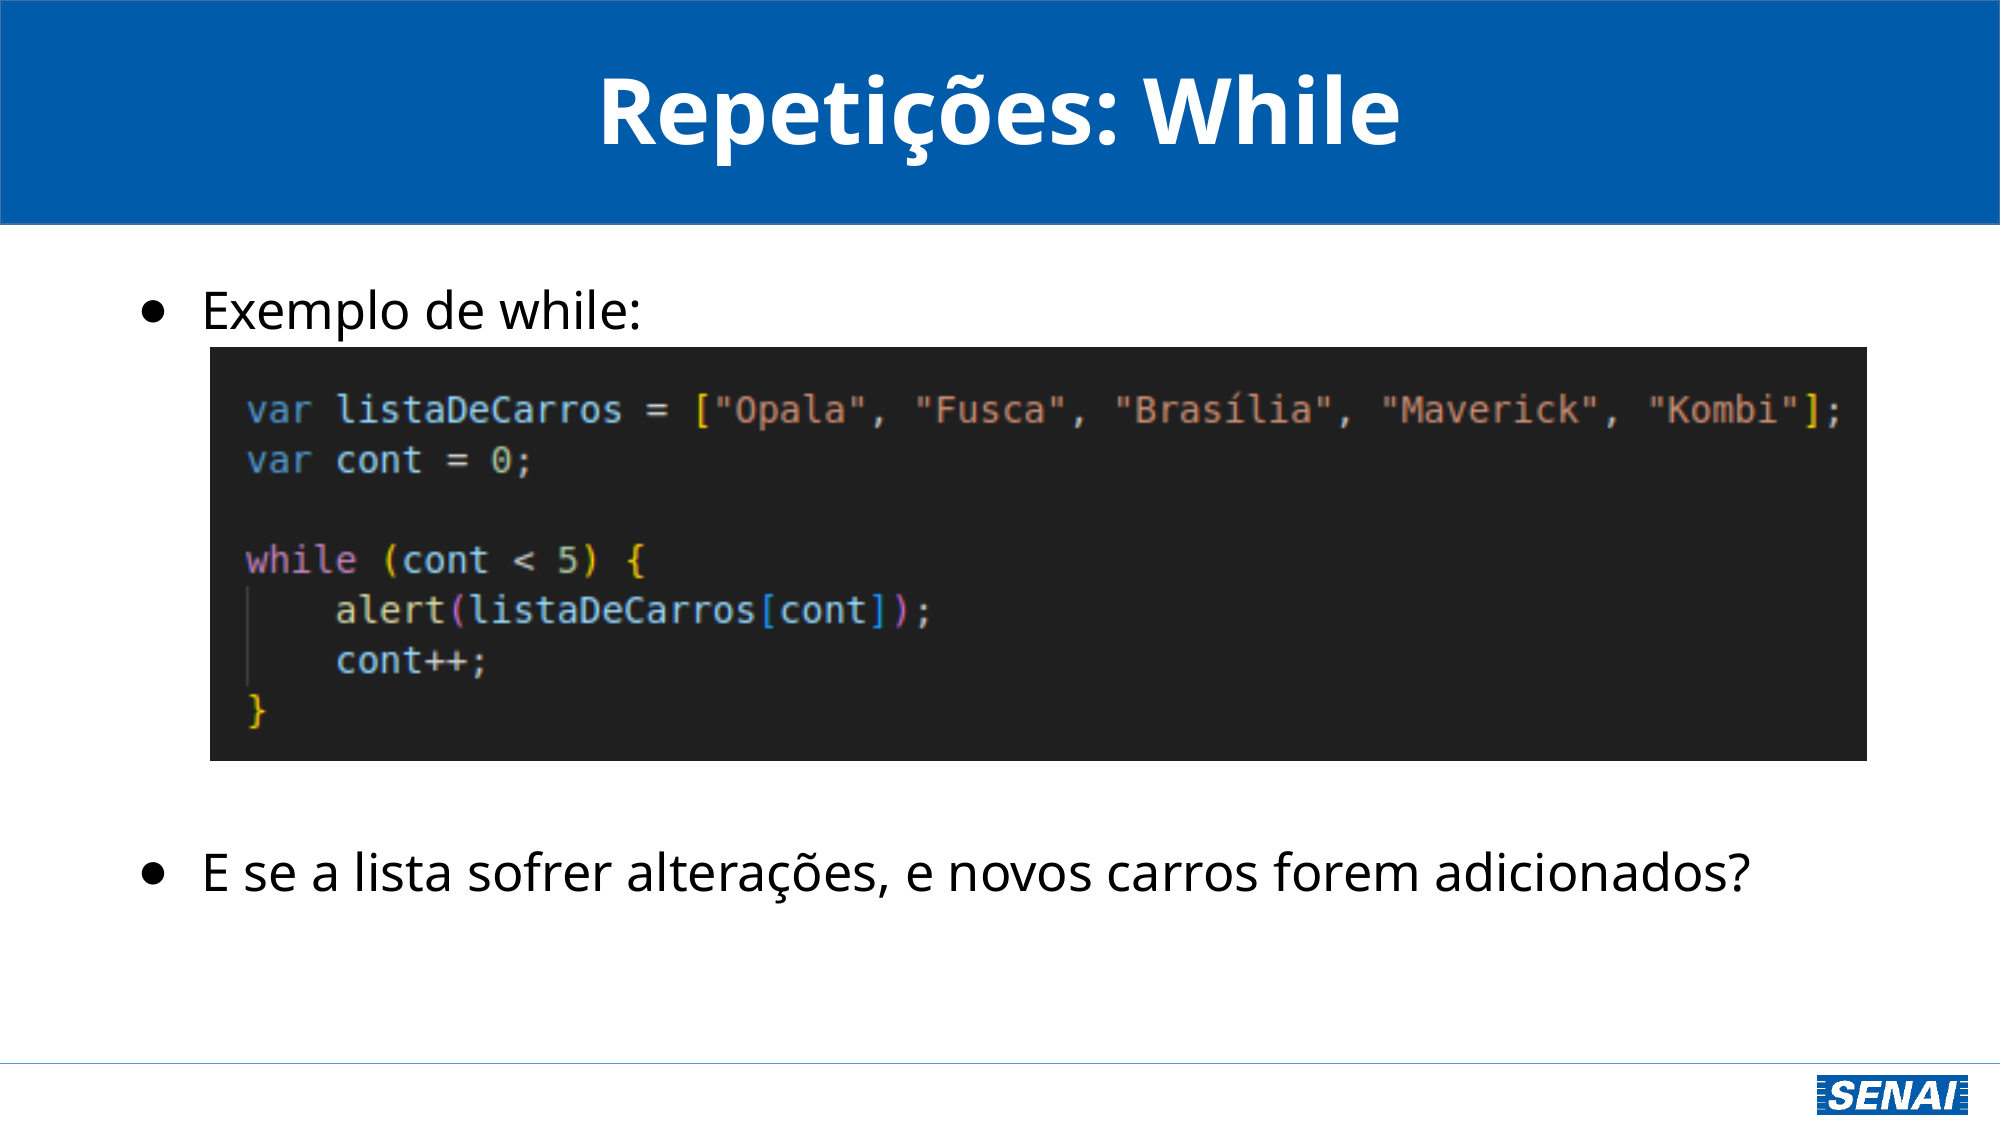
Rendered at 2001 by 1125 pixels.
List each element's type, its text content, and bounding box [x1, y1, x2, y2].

picture [1817, 1075, 1968, 1115]
title Exemplo de while: E se a lista sofrer alterações, e novos carros forem adicionados? [106, 224, 1894, 1058]
text_box [0, 0, 2000, 6]
title Repetições: While [0, 6, 2000, 224]
picture [210, 347, 1867, 762]
